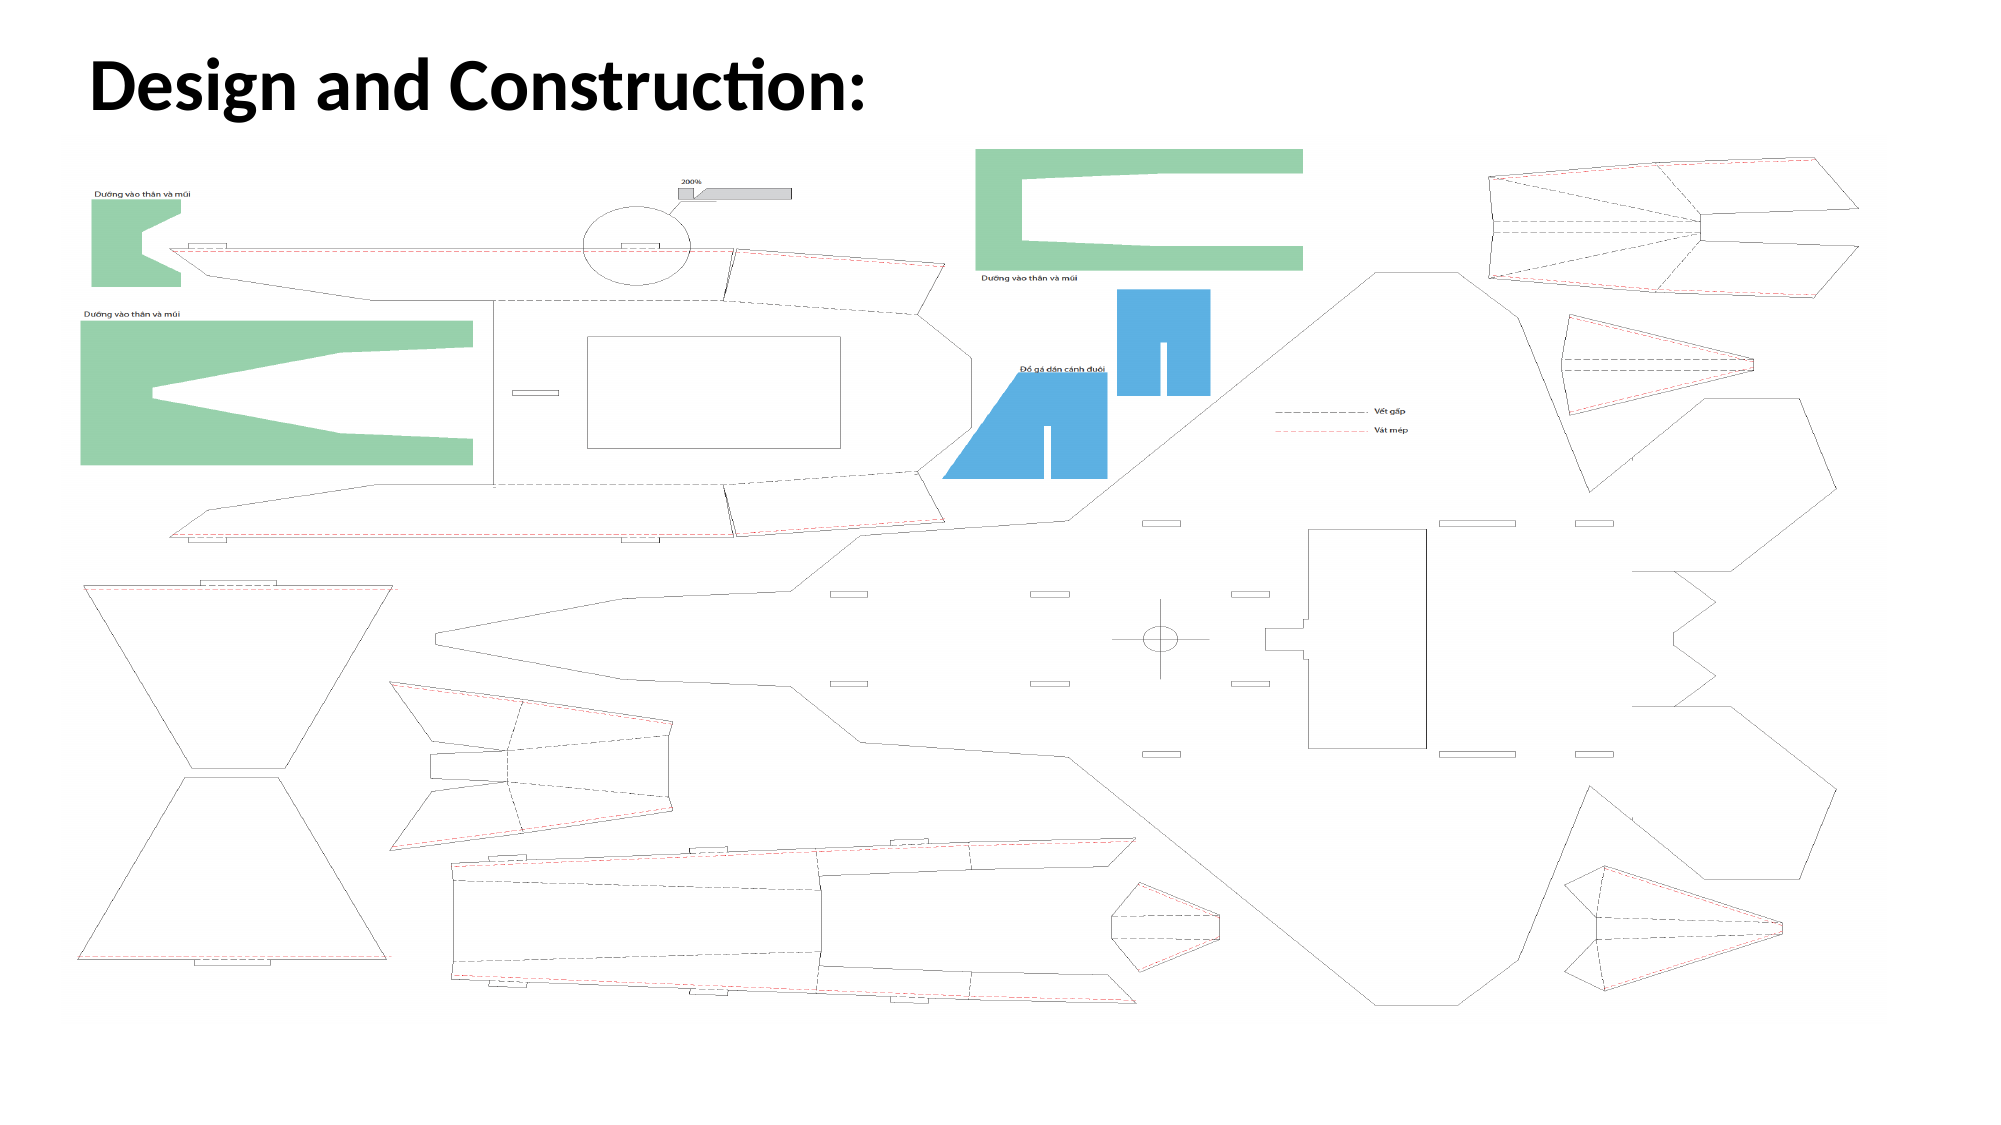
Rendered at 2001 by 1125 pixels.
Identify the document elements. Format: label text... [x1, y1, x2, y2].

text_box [61, 134, 1887, 1024]
text_box Design and Construction: [74, 28, 1075, 134]
